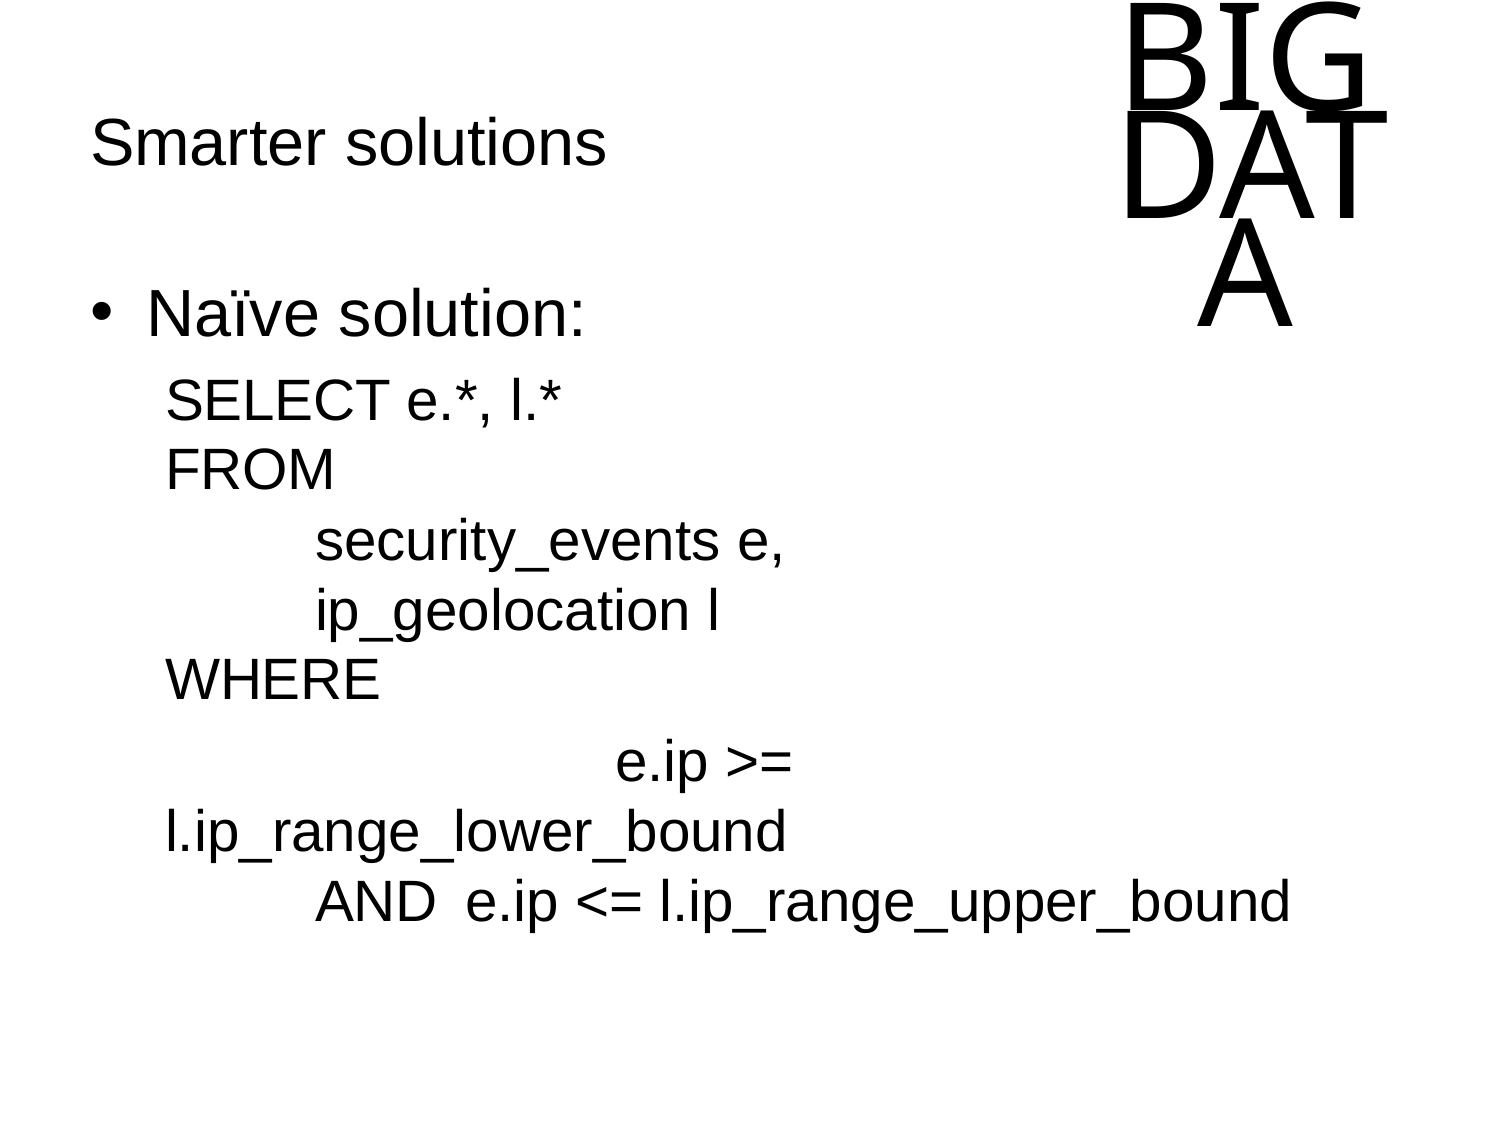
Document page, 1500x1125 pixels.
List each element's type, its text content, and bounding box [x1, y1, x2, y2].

list Naïve solution: SELECT e.*, l.* FROM security_events e, ip_geolocation l WHERE e.ip >= l.ip_range_lower_bound AND e.ip <= l.ip_range_upper_bound [75, 262, 1425, 1005]
title Smarter solutions [75, 45, 1093, 233]
